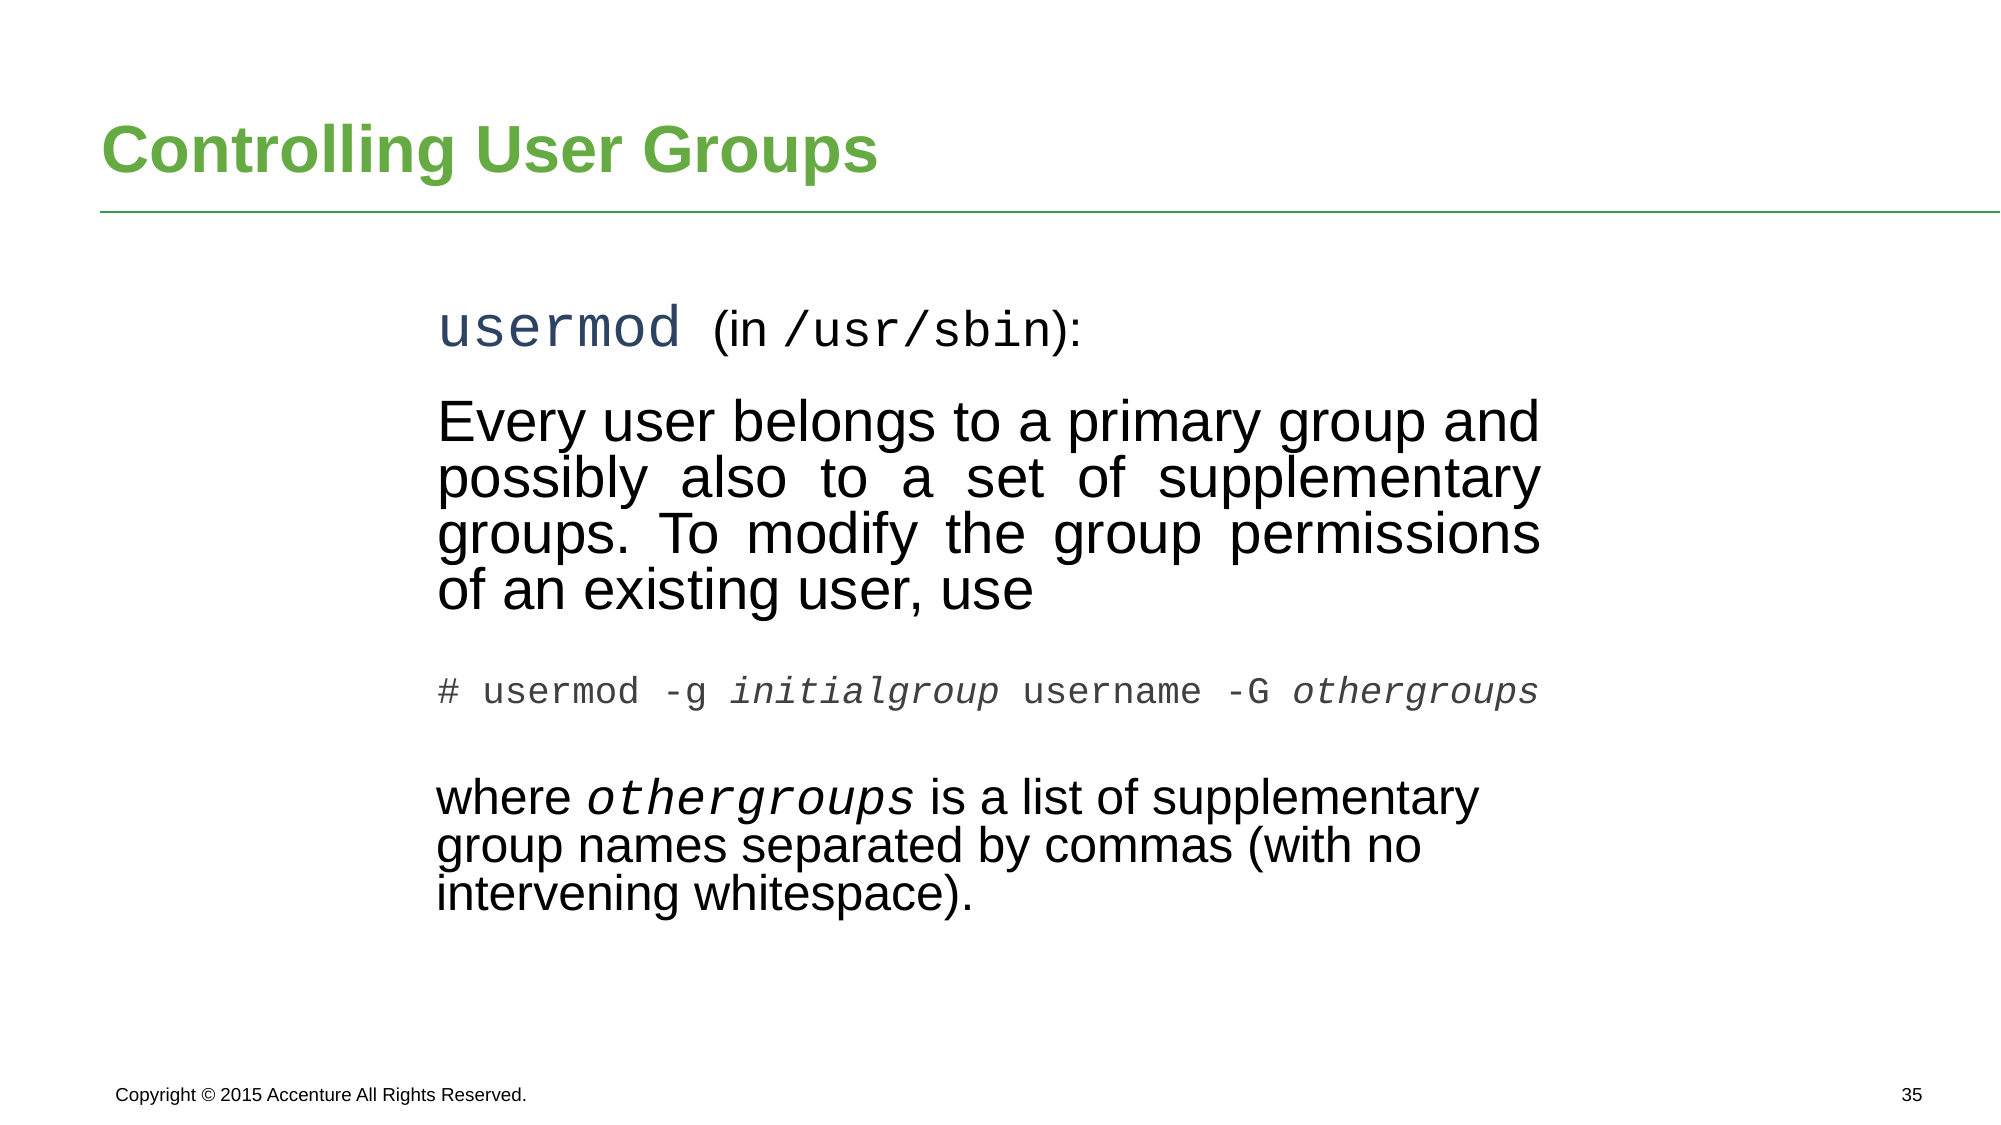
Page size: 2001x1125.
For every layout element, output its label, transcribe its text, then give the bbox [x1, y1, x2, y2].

title Controlling User Groups [86, 30, 1921, 196]
slide_number 34 [1566, 1067, 1939, 1114]
text_box # usermod -g initialgroup username -G othergroups [422, 667, 1558, 719]
text_box Every user belongs to a primary group and possibly also to a set of supplementary groups. To modify the group permissions of an existing user, use [422, 389, 1558, 628]
footer Copyright © 2015 Accenture All Rights Reserved. [99, 1036, 1083, 1113]
text_box usermod (in /usr/sbin): [422, 294, 1184, 366]
text_box where othergroups is a list of supplementary group names separated by commas (with no intervening whitespace). [421, 769, 1557, 928]
